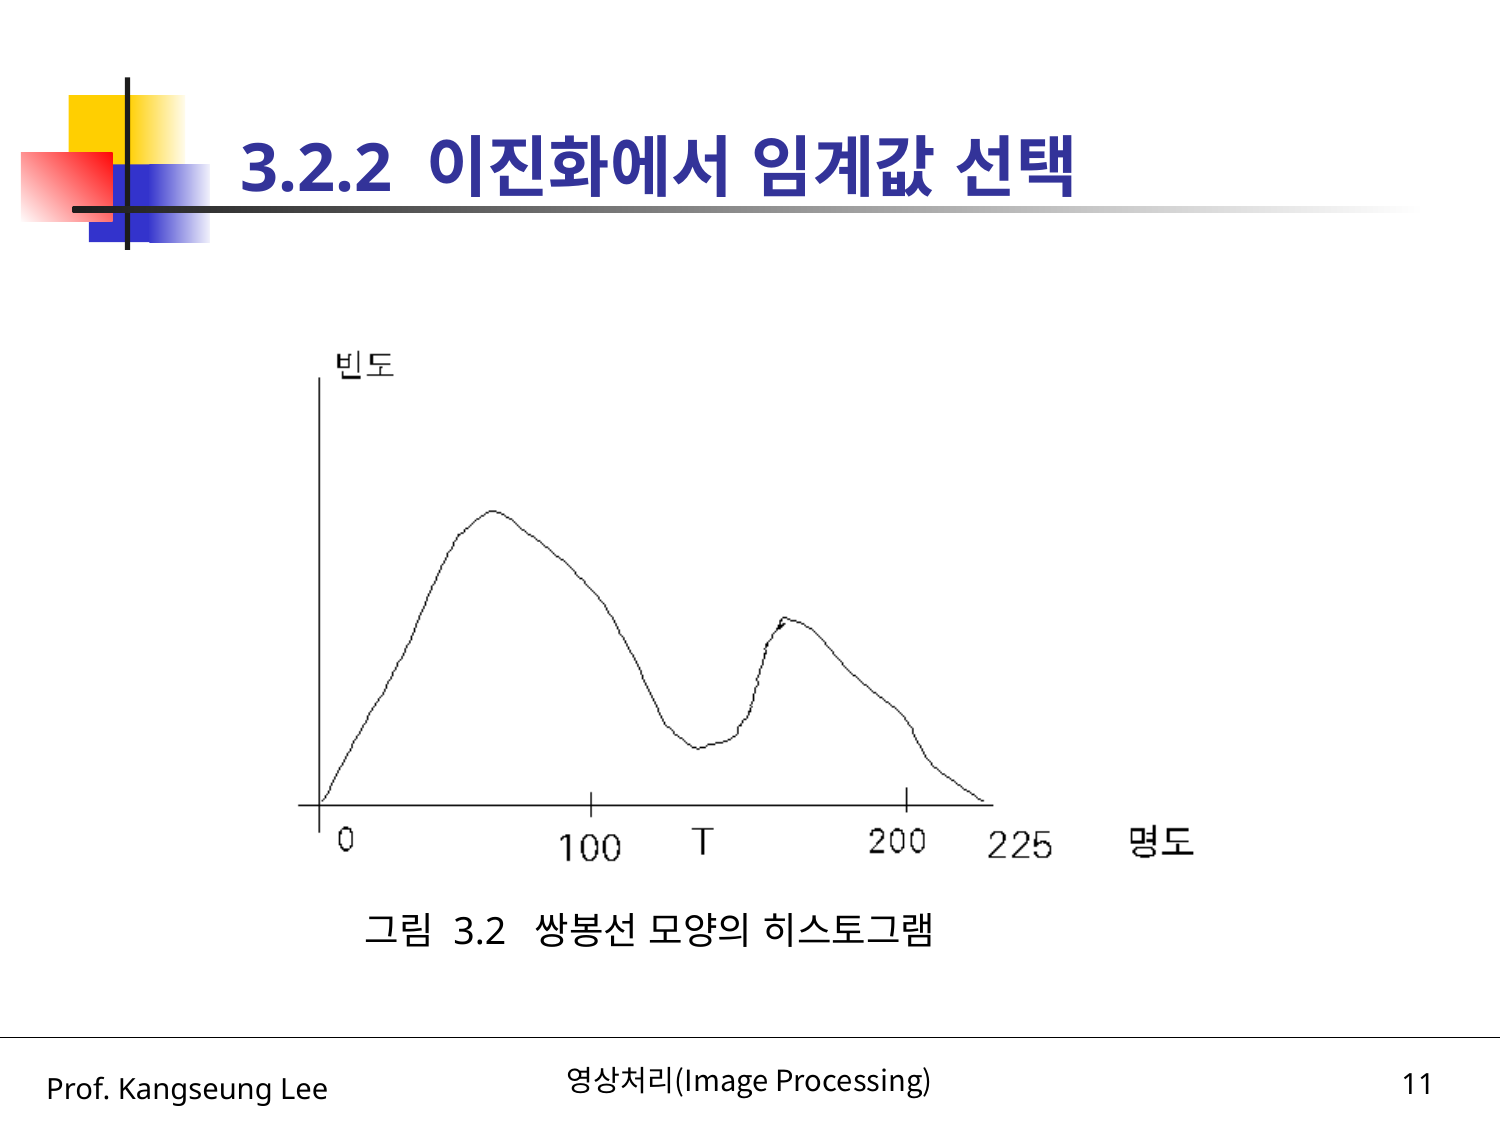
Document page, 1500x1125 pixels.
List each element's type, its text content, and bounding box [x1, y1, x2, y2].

footer 영상처리(Image Processing) [512, 1037, 988, 1113]
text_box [274, 337, 1217, 880]
title 3.2.2 이진화에서 임계값 선택 [225, 87, 1250, 213]
text_box 그림 3.2 쌍봉선 모양의 히스토그램 [350, 899, 1225, 960]
slide_number 11 [1137, 1037, 1450, 1113]
